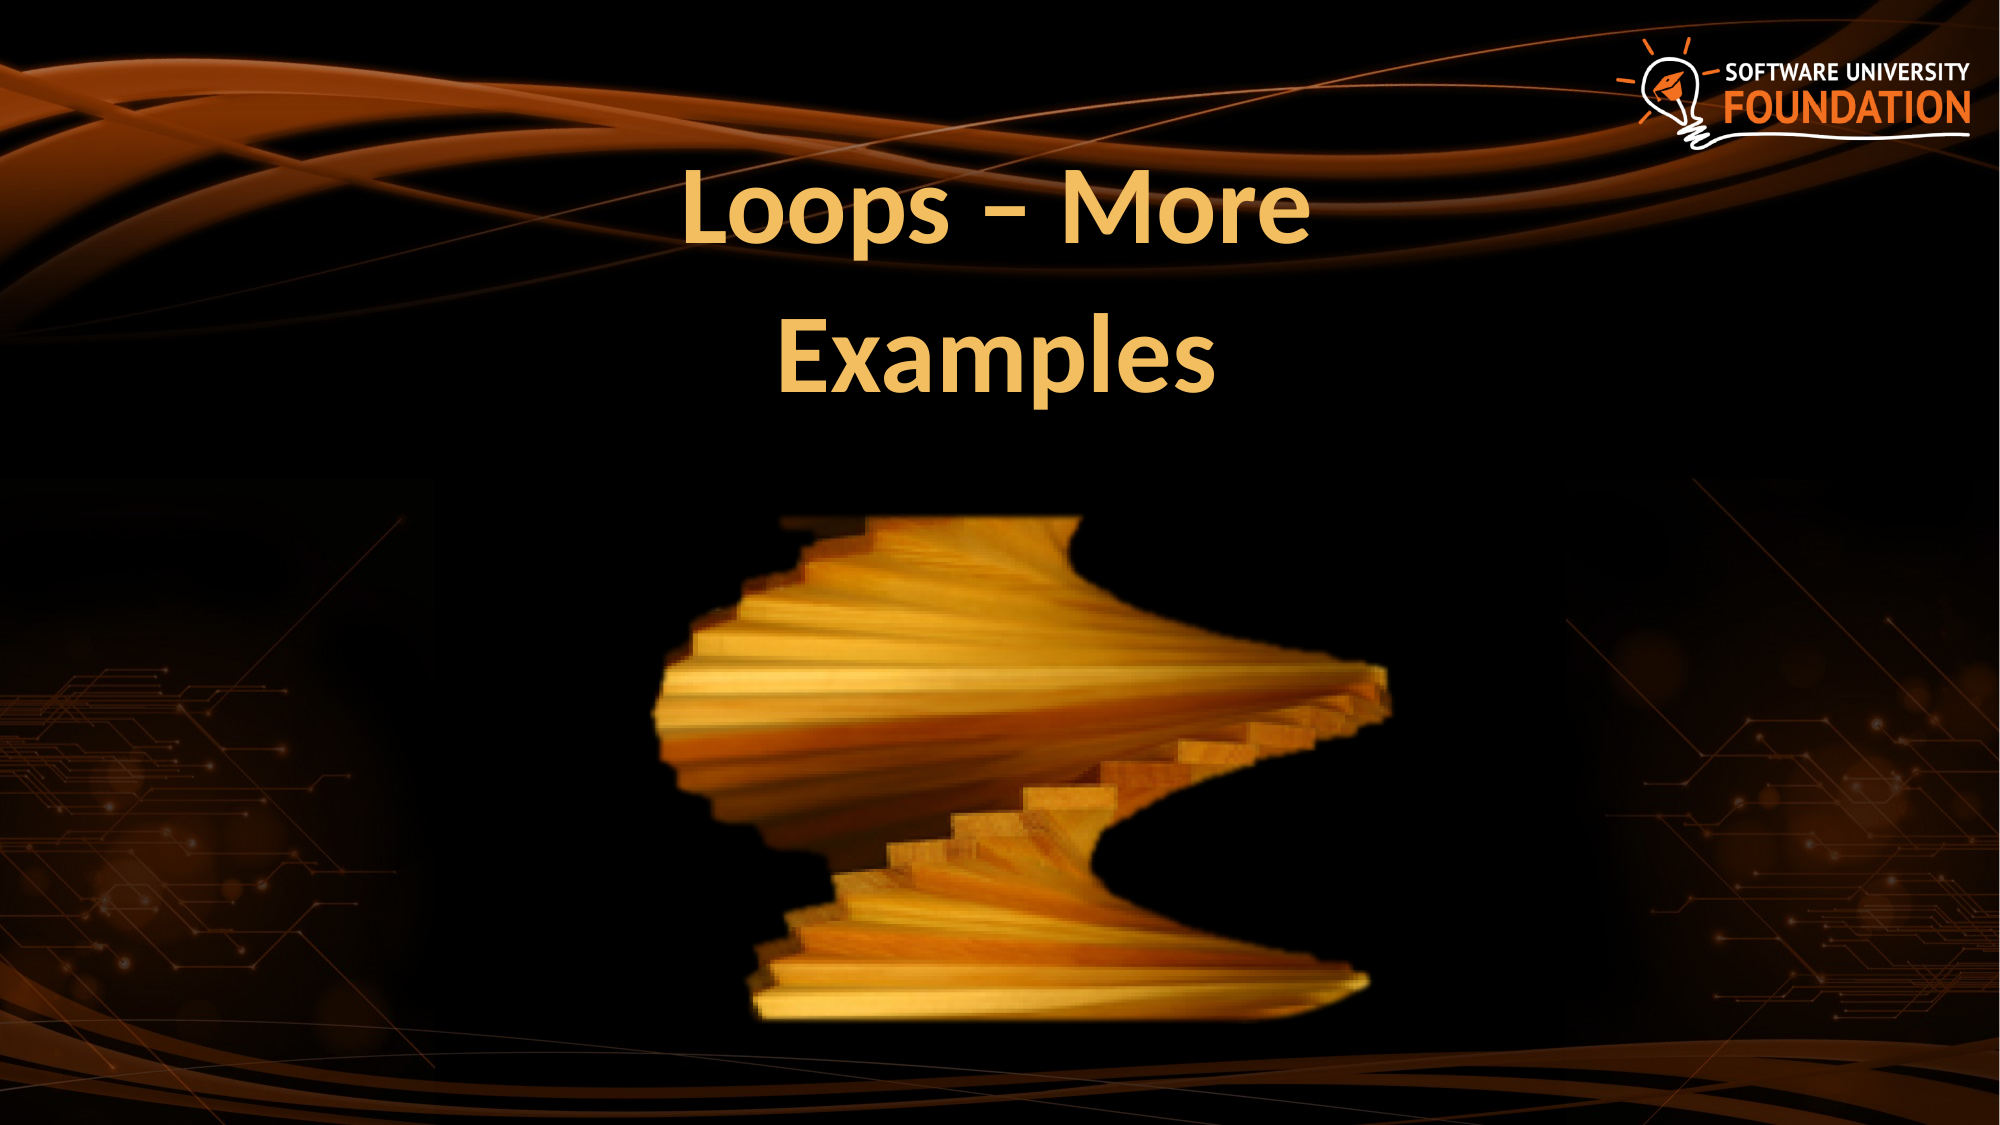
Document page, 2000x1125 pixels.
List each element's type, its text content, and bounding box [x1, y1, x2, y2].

picture [0, 0, 2000, 1125]
title Loops – More Examples [443, 109, 1550, 421]
